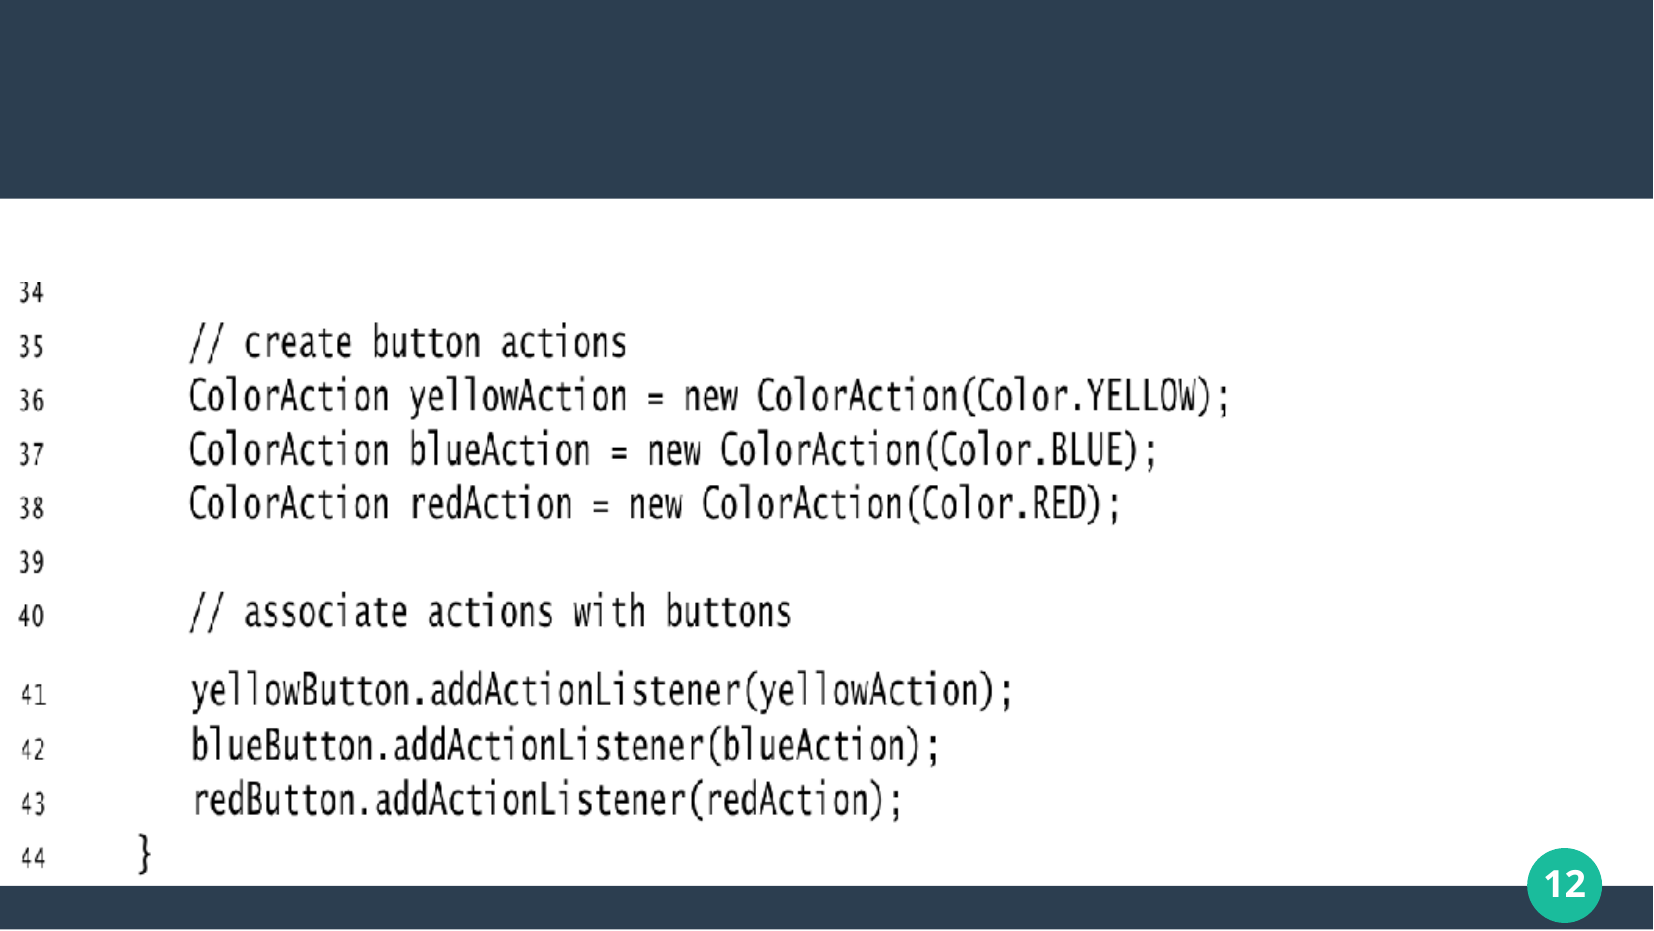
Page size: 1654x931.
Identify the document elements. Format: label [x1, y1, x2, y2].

picture [0, 282, 1385, 884]
